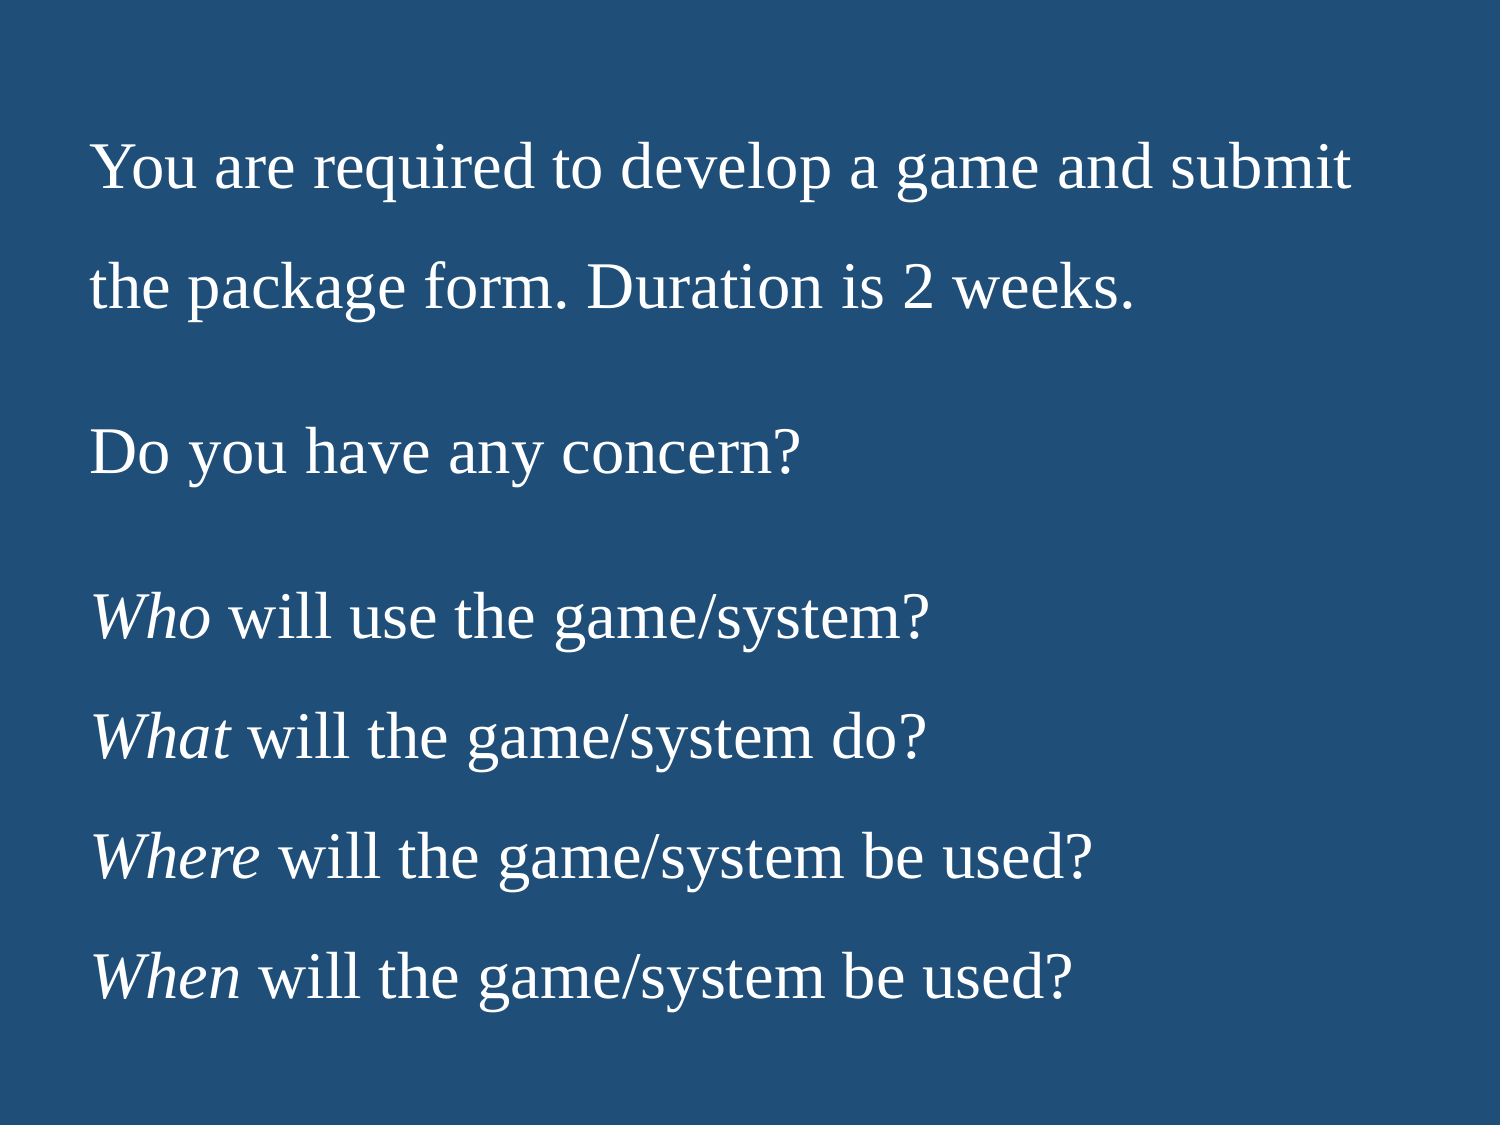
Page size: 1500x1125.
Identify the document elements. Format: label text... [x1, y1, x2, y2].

text_box You are required to develop a game and submit the package form. Duration is 2 weeks. Do you have any concern? Who will use the game/system? What will the game/system do? Where will the game/system be used? When will the game/system be used? [75, 75, 1422, 1020]
